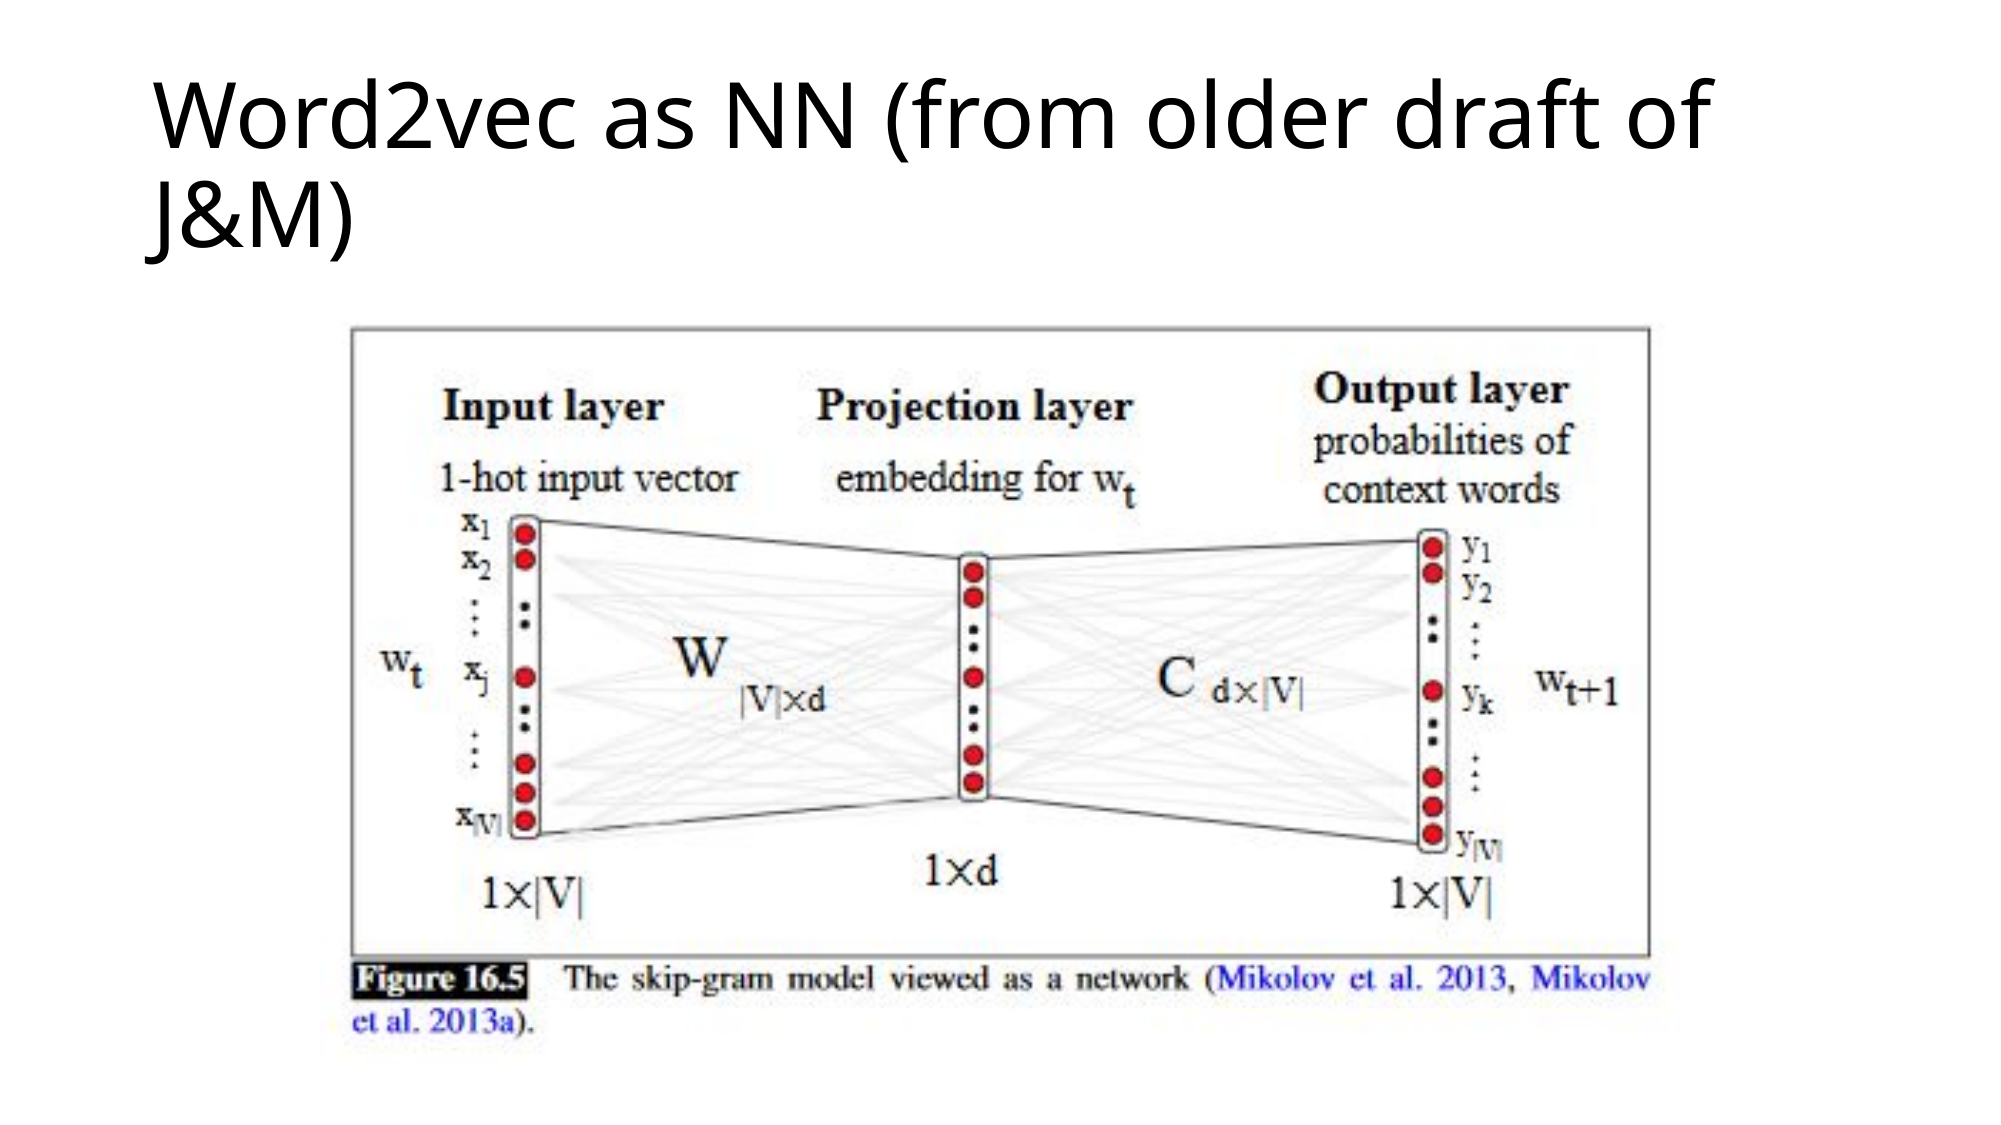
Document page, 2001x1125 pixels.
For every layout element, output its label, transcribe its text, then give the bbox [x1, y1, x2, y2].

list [320, 301, 1680, 1066]
title Word2vec as NN (from older draft of J&M) [137, 59, 1863, 278]
